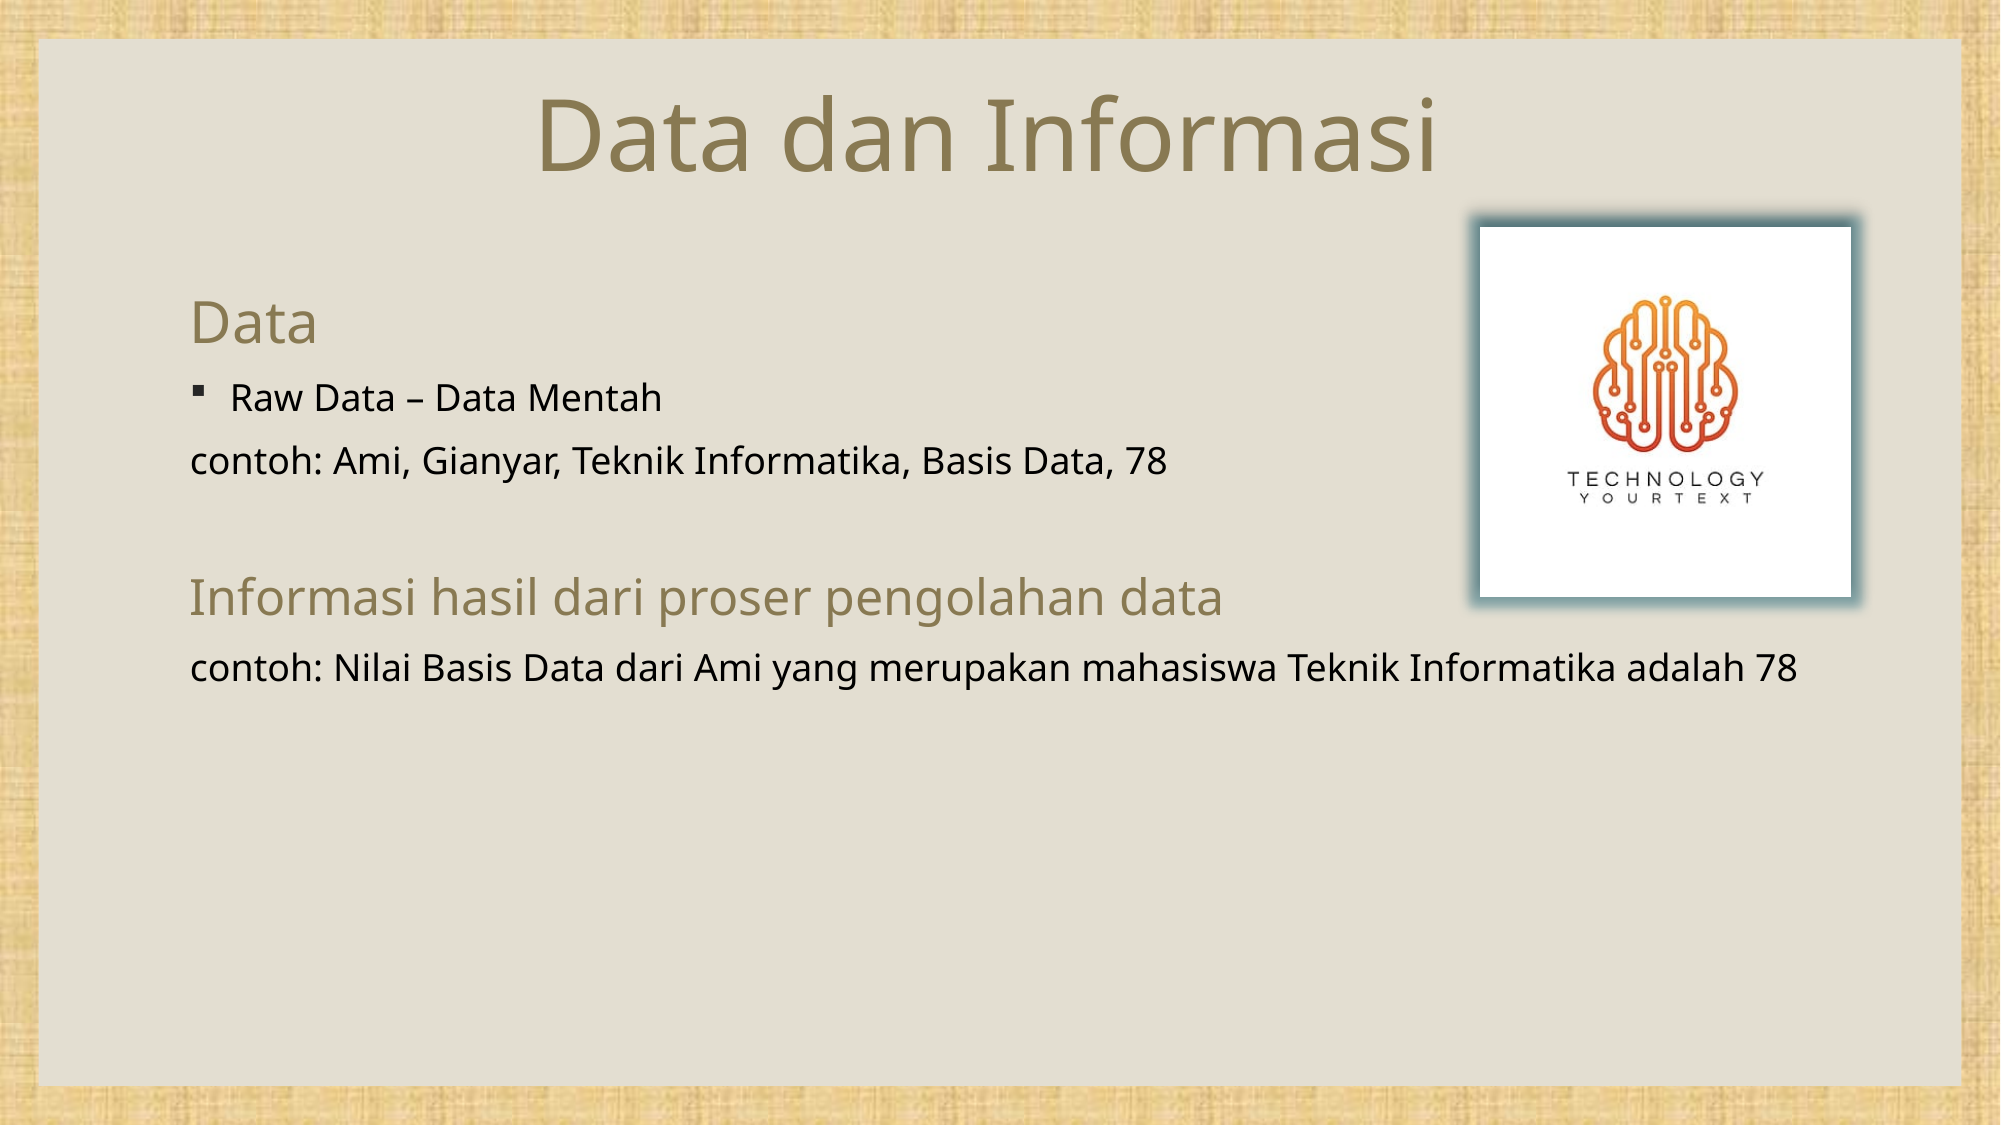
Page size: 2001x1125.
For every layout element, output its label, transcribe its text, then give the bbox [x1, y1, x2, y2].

picture [0, 0, 2001, 1125]
list Data Raw Data – Data Mentah contoh: Ami, Gianyar, Teknik Informatika, Basis Data, 78 Informasi hasil dari proser pengolahan data contoh: Nilai Basis Data dari Ami yang merupakan mahasiswa Teknik Informatika adalah 78 [174, 277, 1825, 990]
title Data dan Informasi [174, 66, 1825, 277]
